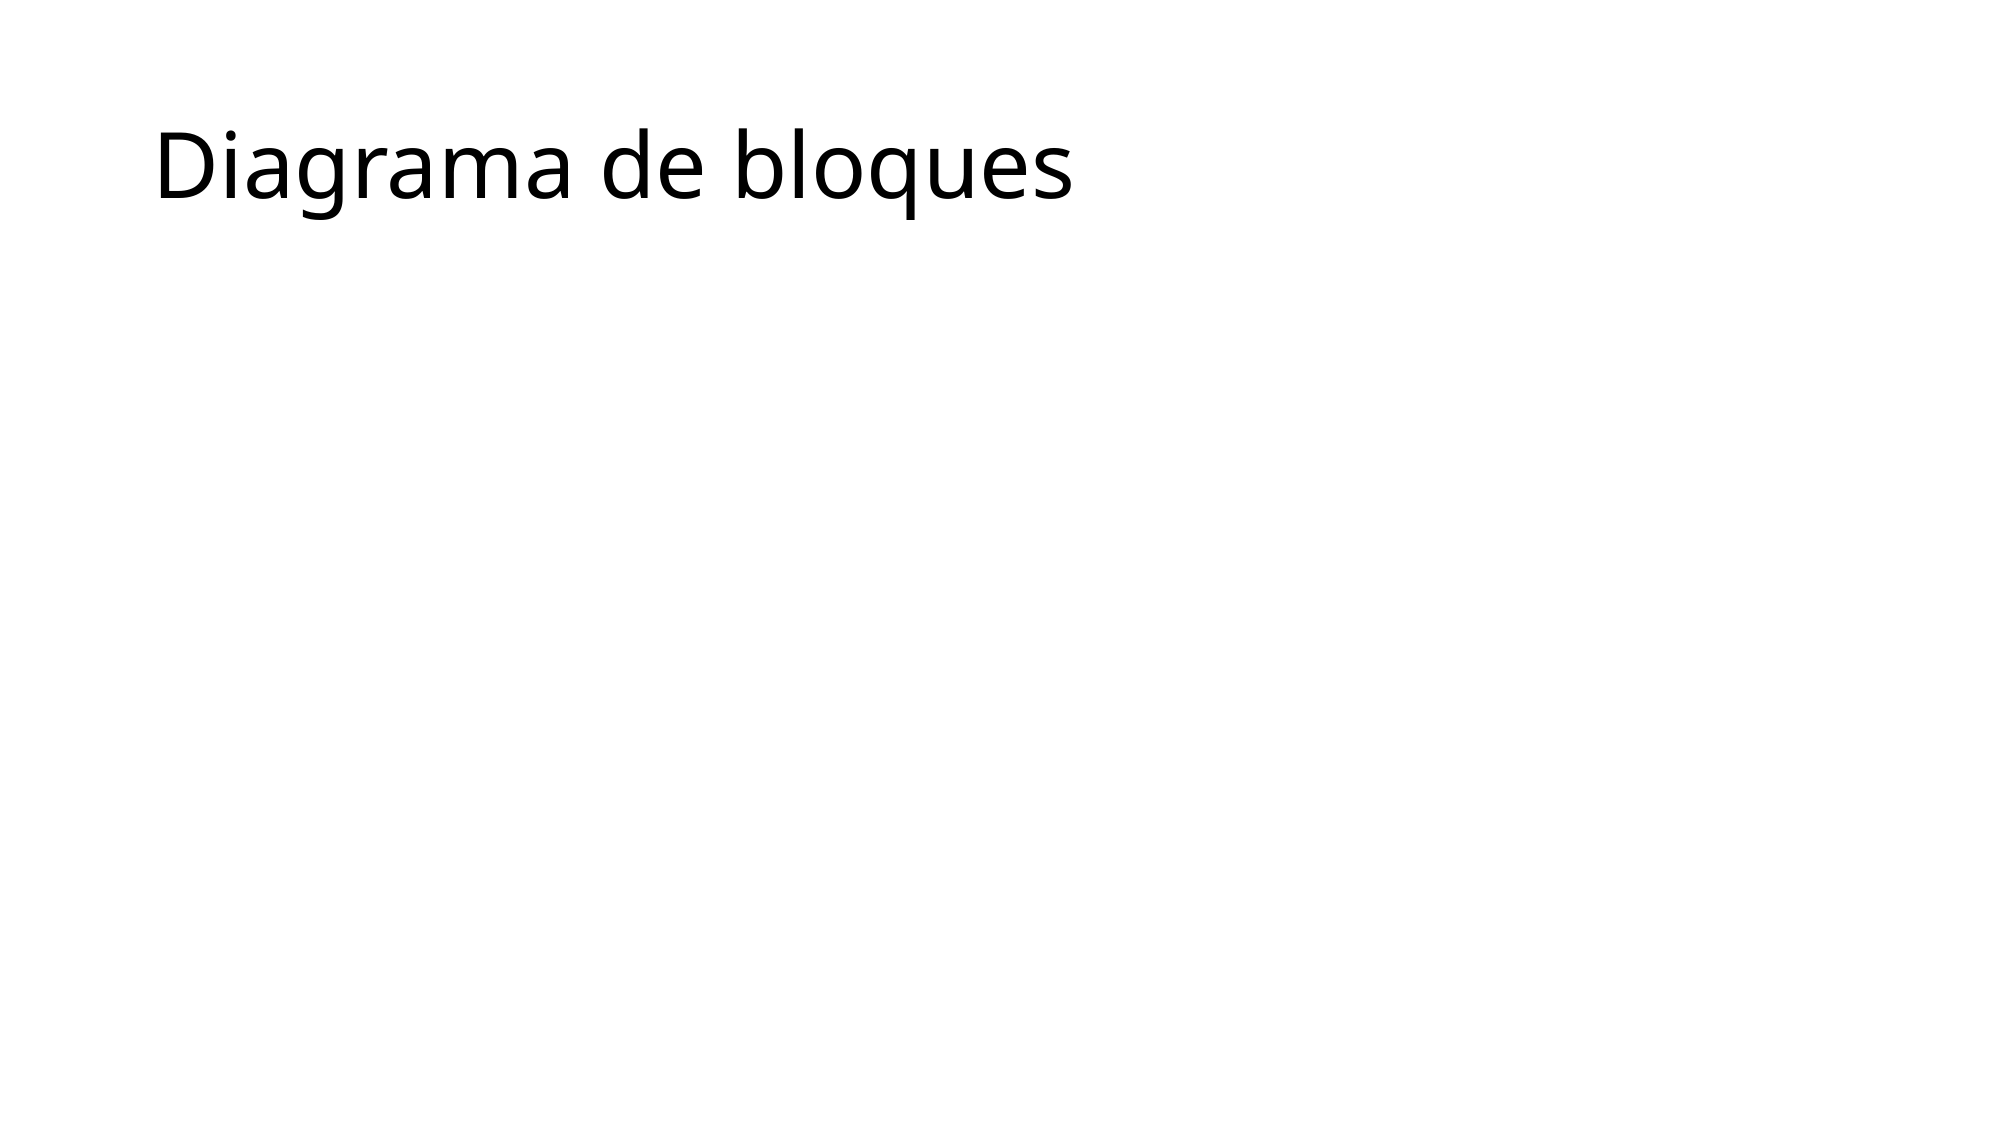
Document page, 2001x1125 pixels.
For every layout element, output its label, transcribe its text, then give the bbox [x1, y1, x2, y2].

title Diagrama de bloques [137, 59, 1863, 278]
